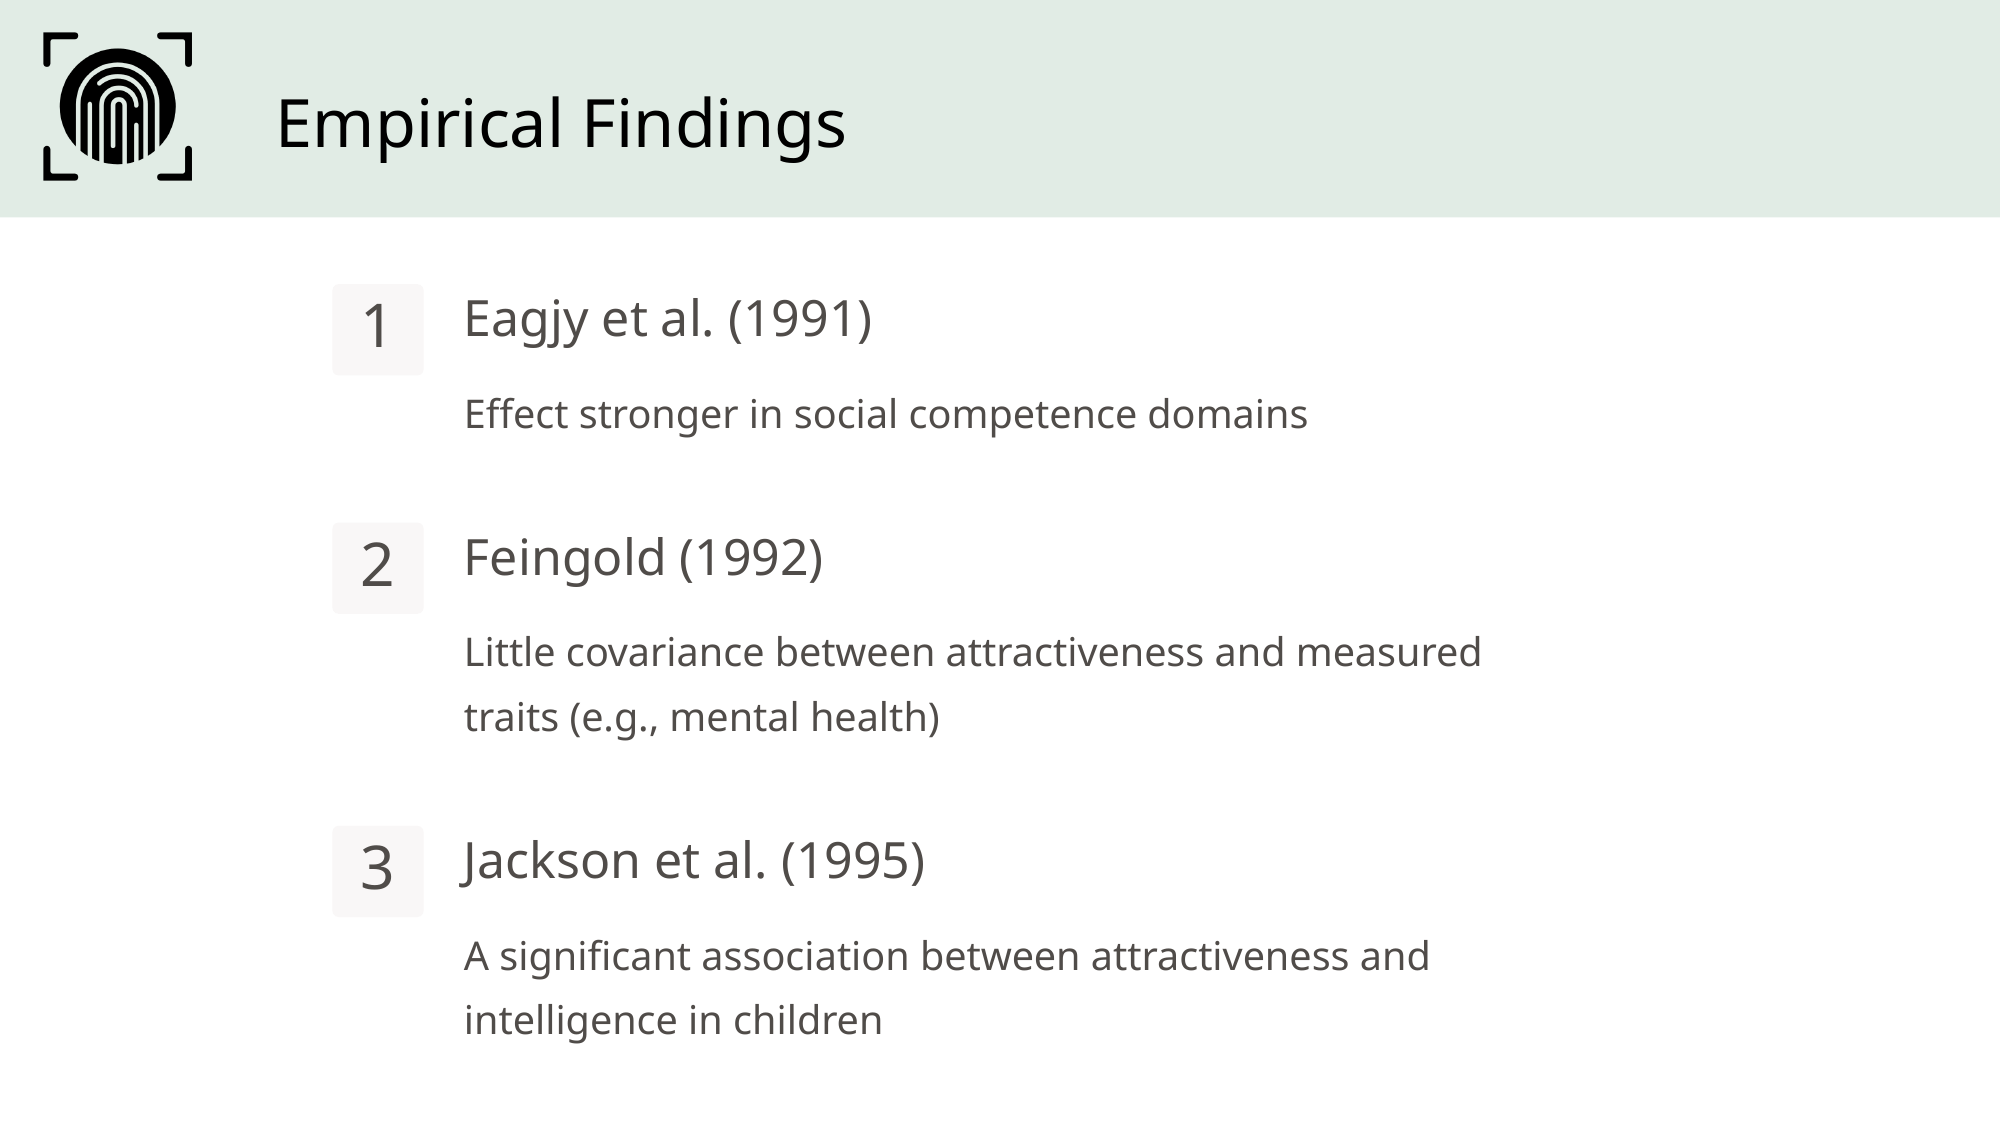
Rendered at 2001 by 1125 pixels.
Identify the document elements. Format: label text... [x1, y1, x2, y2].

text_box [332, 825, 424, 918]
text_box Little covariance between attractiveness and measured traits (e.g., mental health) [464, 610, 1549, 740]
title Empirical Findings [260, 17, 1986, 236]
text_box 3 [358, 841, 397, 902]
text_box Effect stronger in social competence domains [464, 371, 1549, 437]
text_box [332, 522, 424, 614]
picture [31, 23, 204, 190]
text_box Jackson et al. (1995) [464, 825, 971, 890]
text_box 2 [358, 537, 398, 599]
text_box A significant association between attractiveness and intelligence in children [464, 913, 1549, 1044]
text_box Eagjy et al. (1991) [464, 284, 971, 348]
text_box [332, 284, 424, 376]
text_box 1 [364, 299, 392, 361]
text_box Feingold (1992) [464, 522, 971, 586]
